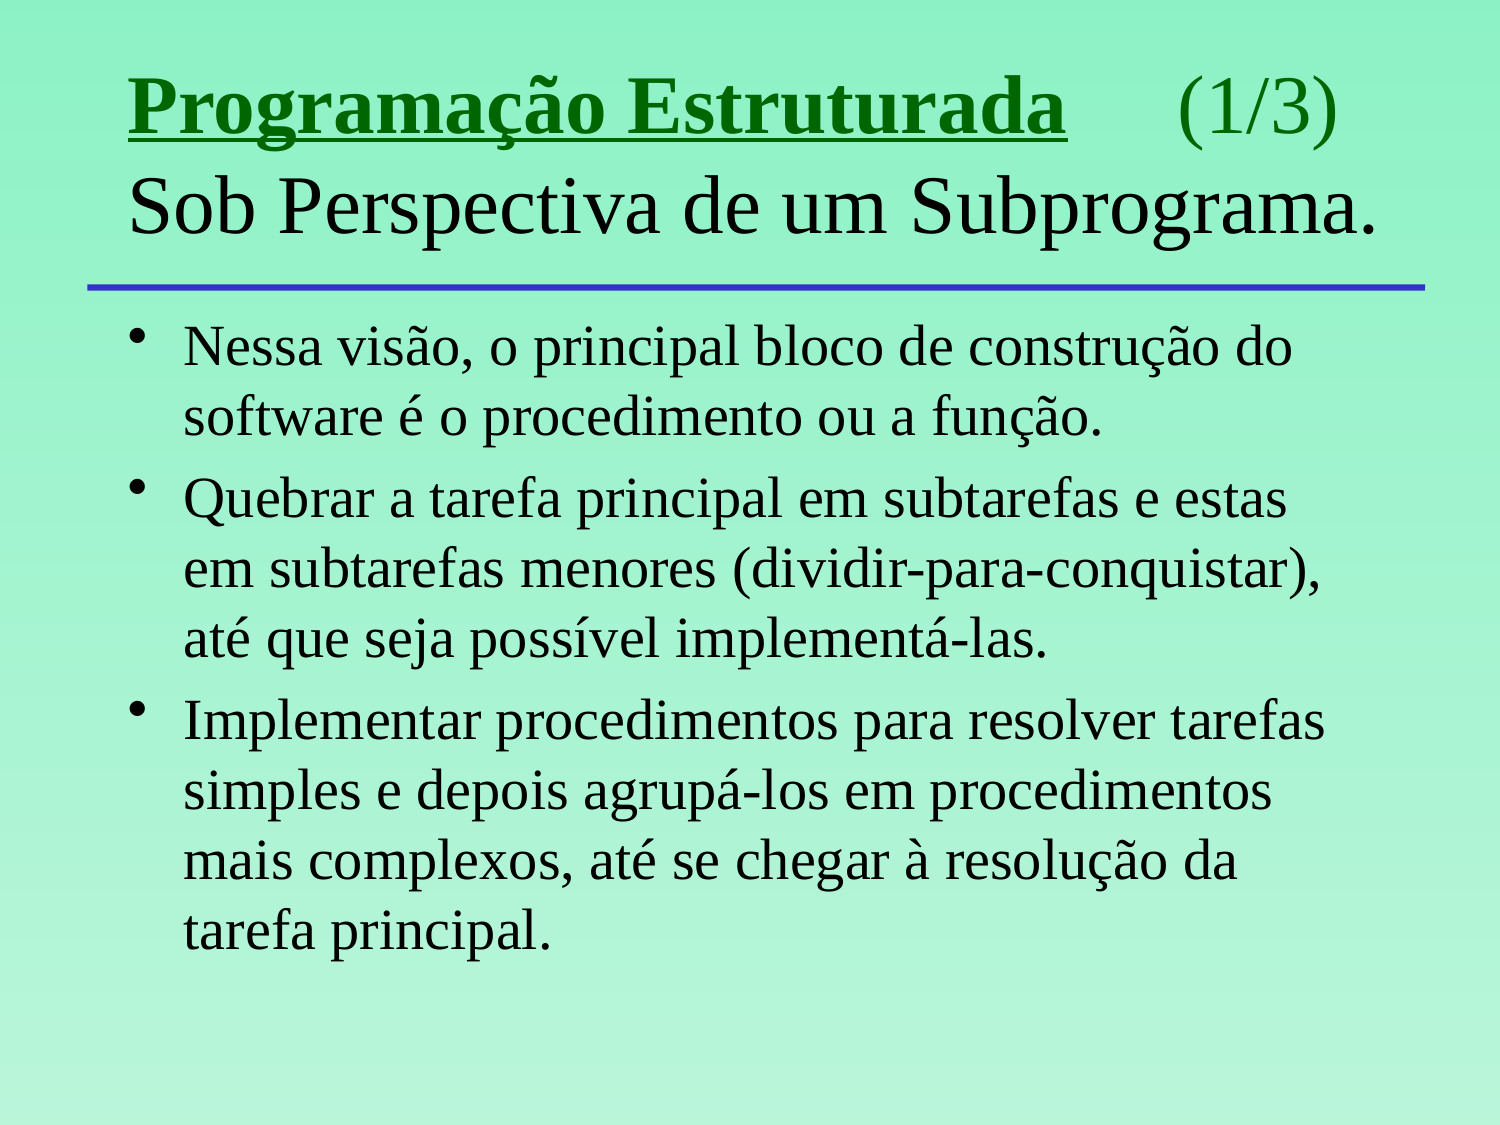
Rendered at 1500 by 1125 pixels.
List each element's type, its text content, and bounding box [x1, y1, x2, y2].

list Nessa visão, o principal bloco de construção do software é o procedimento ou a função. Quebrar a tarefa principal em subtarefas e estas em subtarefas menores (dividir-para-conquistar), até que seja possível implementá-las. Implementar procedimentos para resolver tarefas simples e depois agrupá-los em procedimentos mais complexos, até se chegar à resolução da tarefa principal. [112, 299, 1388, 975]
title Programação Estruturada (1/3) Sob Perspectiva de um Subprograma. [112, 37, 1413, 263]
